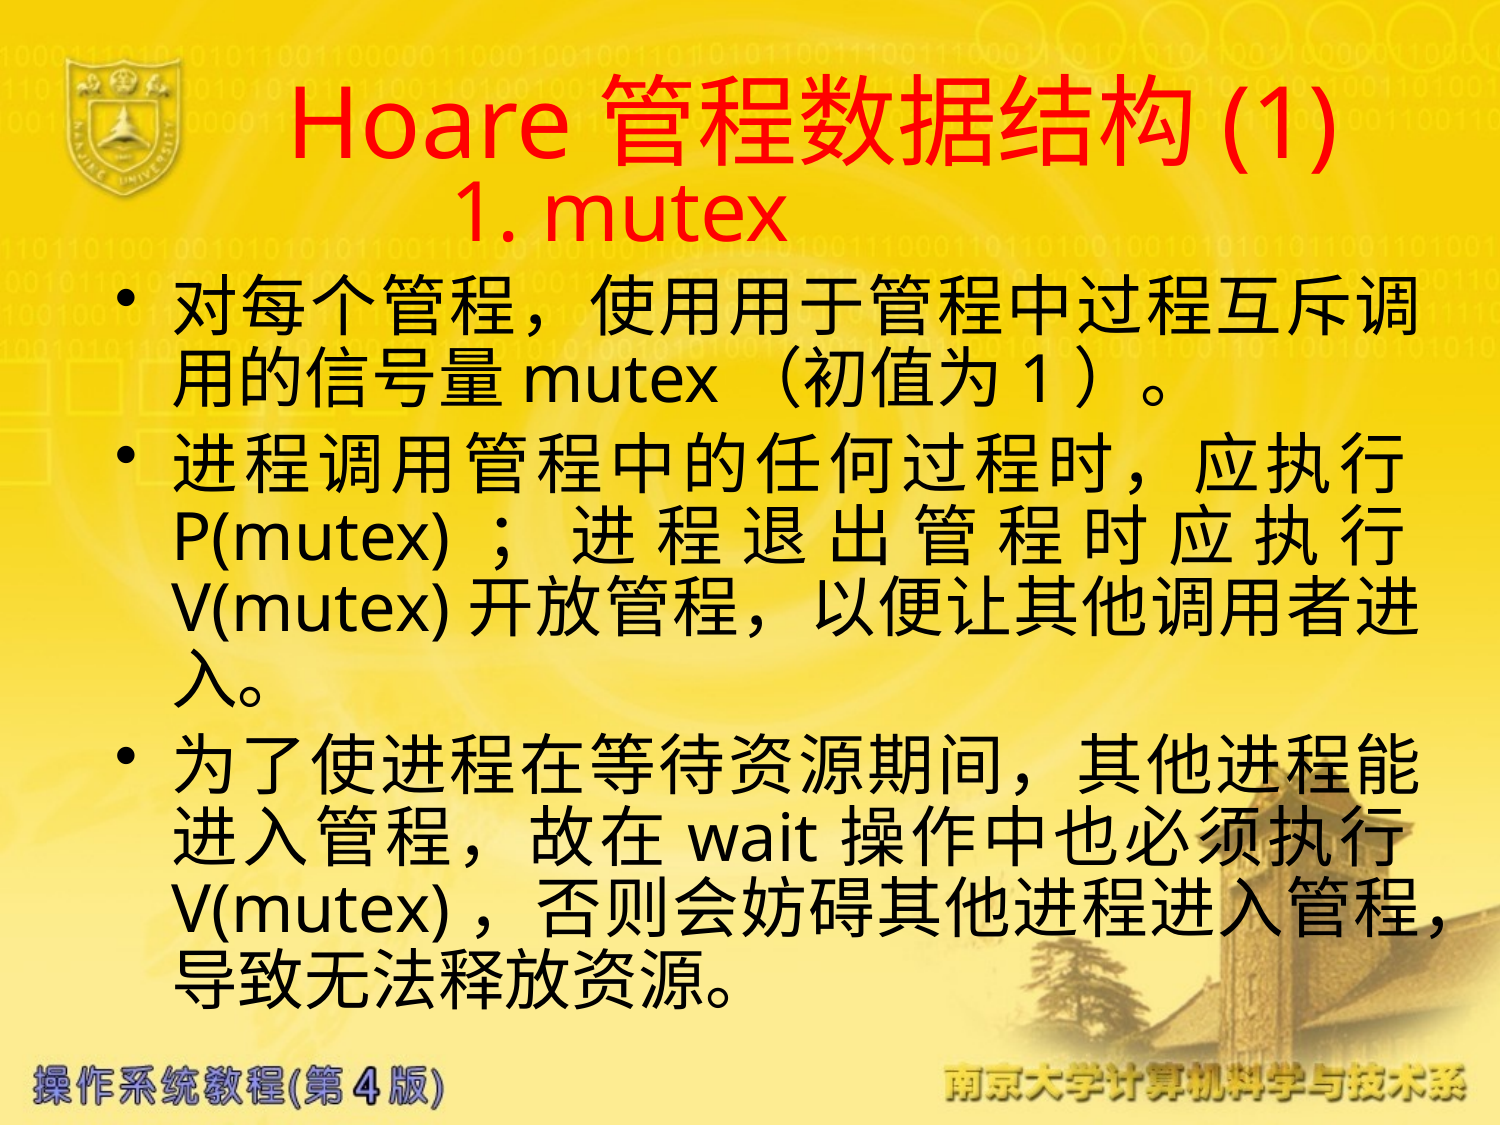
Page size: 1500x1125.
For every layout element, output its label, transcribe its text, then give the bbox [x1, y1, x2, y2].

picture [0, 0, 1500, 1125]
title Hoare管程数据结构(1) [174, 24, 1450, 213]
list 1. mutex 对每个管程，使用用于管程中过程互斥调用的信号量mutex（初值为1）。 进程调用管程中的任何过程时，应执行P(mutex)；进程退出管程时应执行V(mutex)开放管程，以便让其他调用者进入。 为了使进程在等待资源期间，其他进程能进入管程，故在wait操作中也必须执行V(mutex)，否则会妨碍其他进程进入管程，导致无法释放资源。 [99, 162, 1438, 1038]
